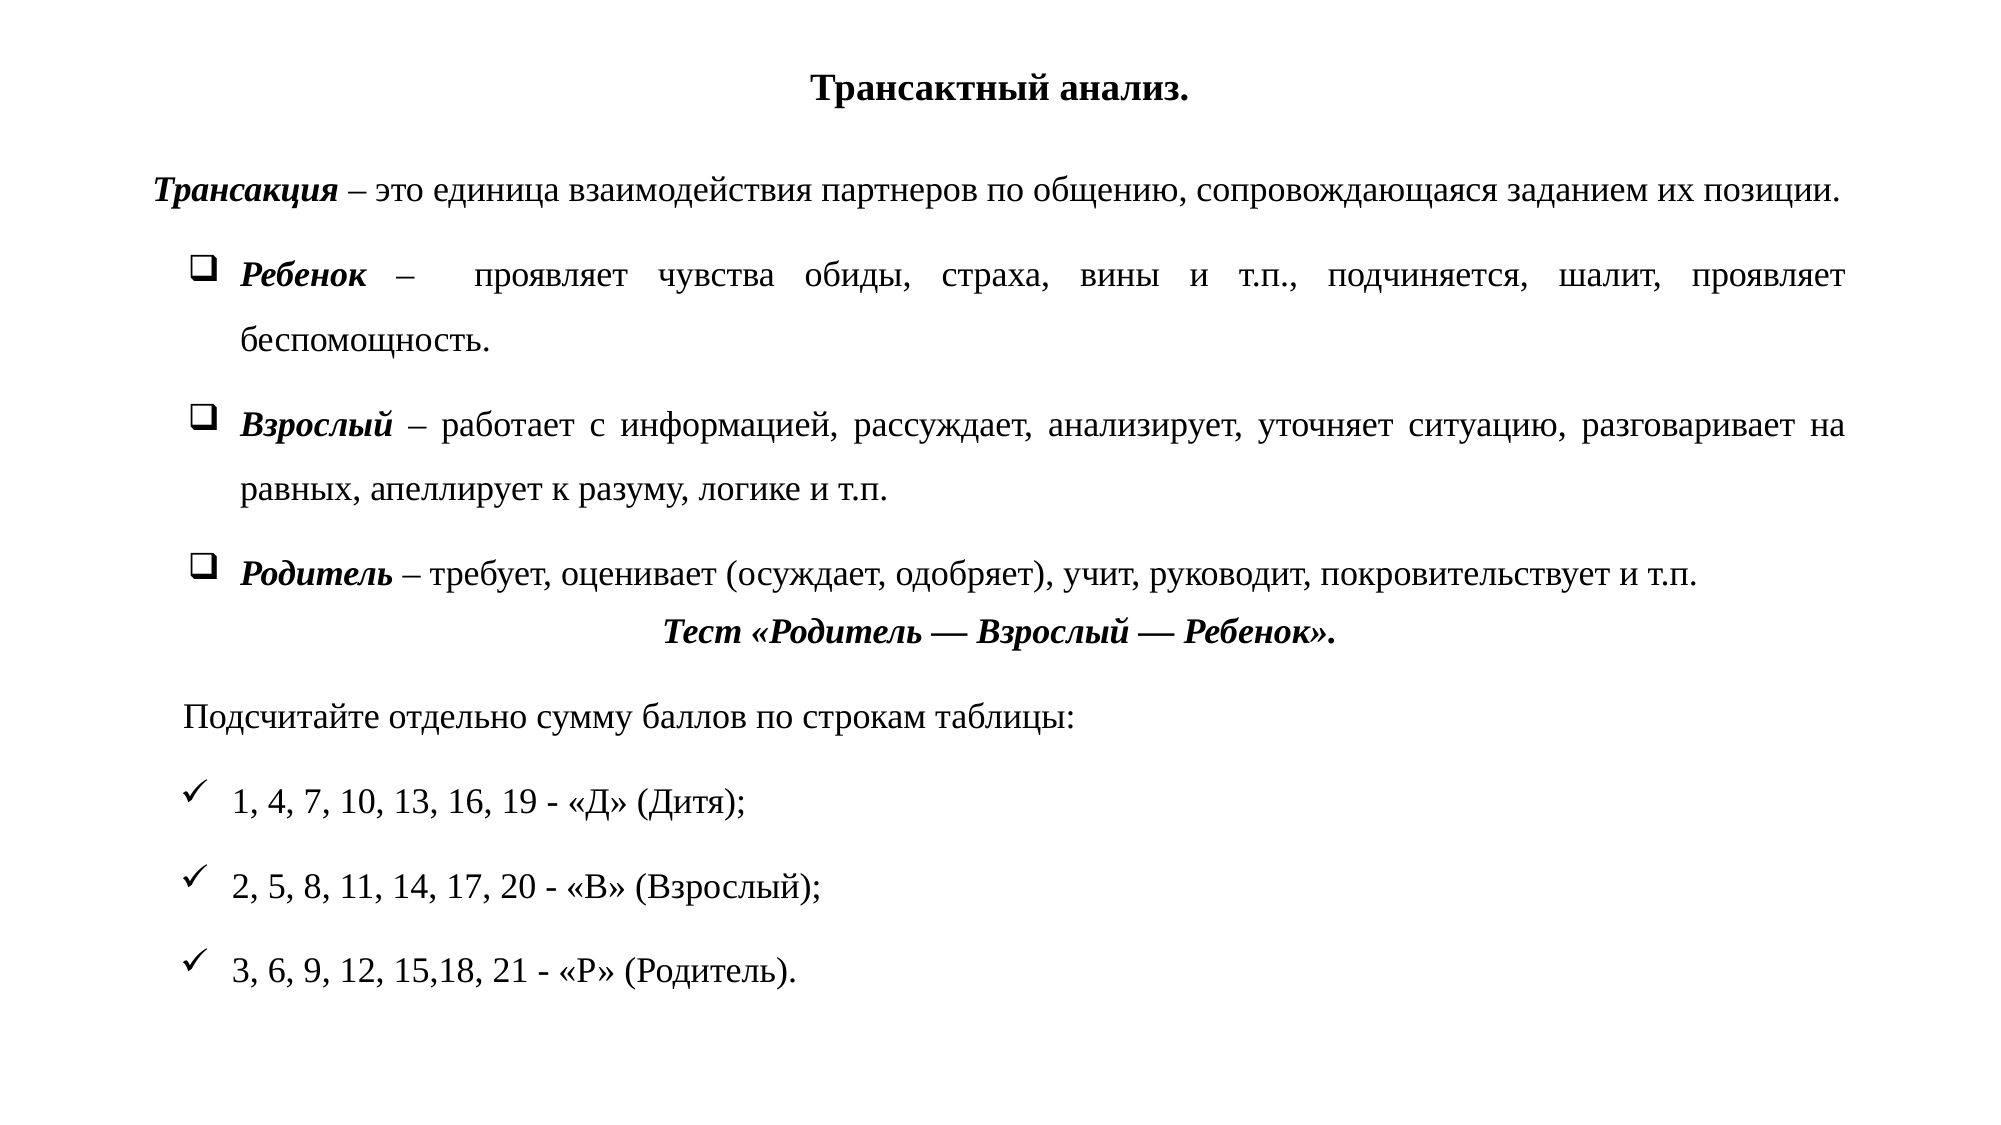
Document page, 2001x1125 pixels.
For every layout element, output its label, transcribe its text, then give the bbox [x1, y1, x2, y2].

title Трансактный анализ. [137, 59, 1863, 163]
list Трансакция – это единица взаимодействия партнеров по общению, сопровождающаяся заданием их позиции. Ребенок – проявляет чувства обиды, страха, вины и т.п., подчиняется, шалит, проявляет беспомощность. Взрослый – работает с информацией, рассуждает, анализирует, уточняет ситуацию, разговаривает на равных, апеллирует к разуму, логике и т.п. Родитель – требует, оценивает (осуждает, одобряет), учит, руководит, покровительствует и т.п. Тест «Родитель — Взрослый — Ребенок». Подсчитайте отдельно сумму баллов по строкам таблицы: 1, 4, 7, 10, 13, 16, 19 - «Д» (Дитя); 2, 5, 8, 11, 14, 17, 20 - «В» (Взрослый); 3, 6, 9, 12, 15,18, 21 - «Р» (Родитель). [137, 163, 1863, 1014]
